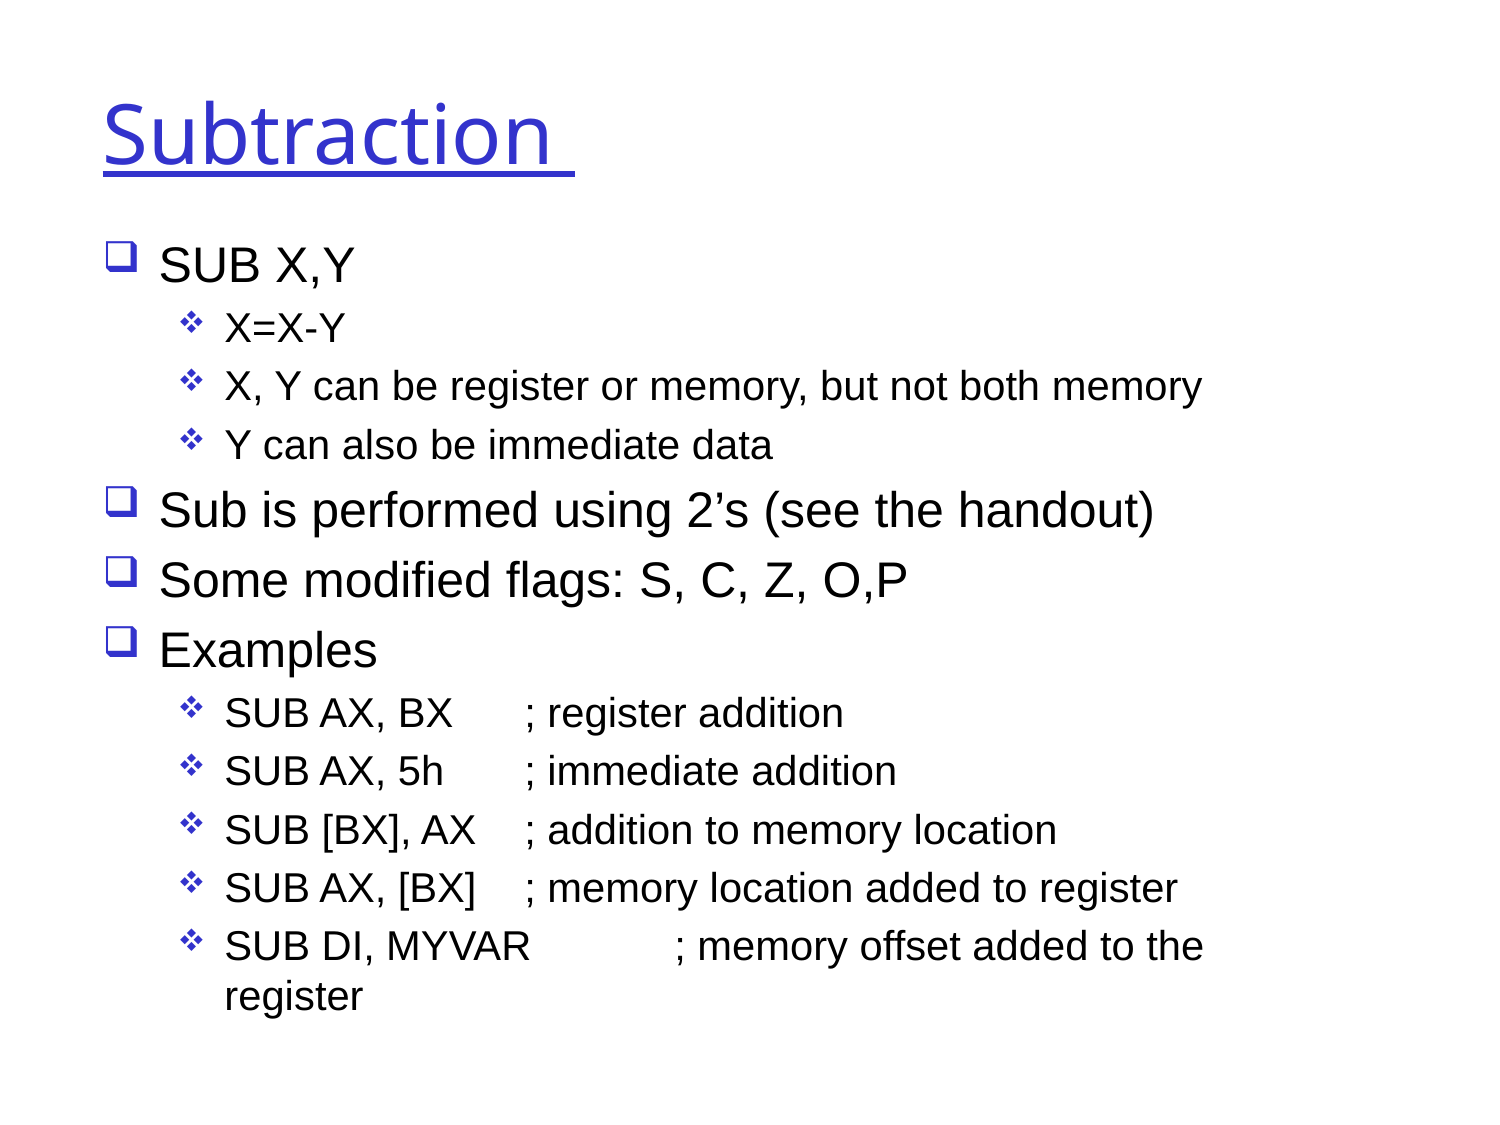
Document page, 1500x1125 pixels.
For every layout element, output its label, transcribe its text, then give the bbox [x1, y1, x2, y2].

title Subtraction [87, 37, 1363, 224]
list SUB X,Y X=X-Y X, Y can be register or memory, but not both memory Y can also be immediate data Sub is performed using 2’s (see the handout) Some modified flags: S, C, Z, O,P Examples SUB AX, BX ; register addition SUB AX, 5h ; immediate addition SUB [BX], AX ; addition to memory location SUB AX, [BX] ; memory location added to register SUB DI, MYVAR ; memory offset added to the register [87, 224, 1363, 988]
